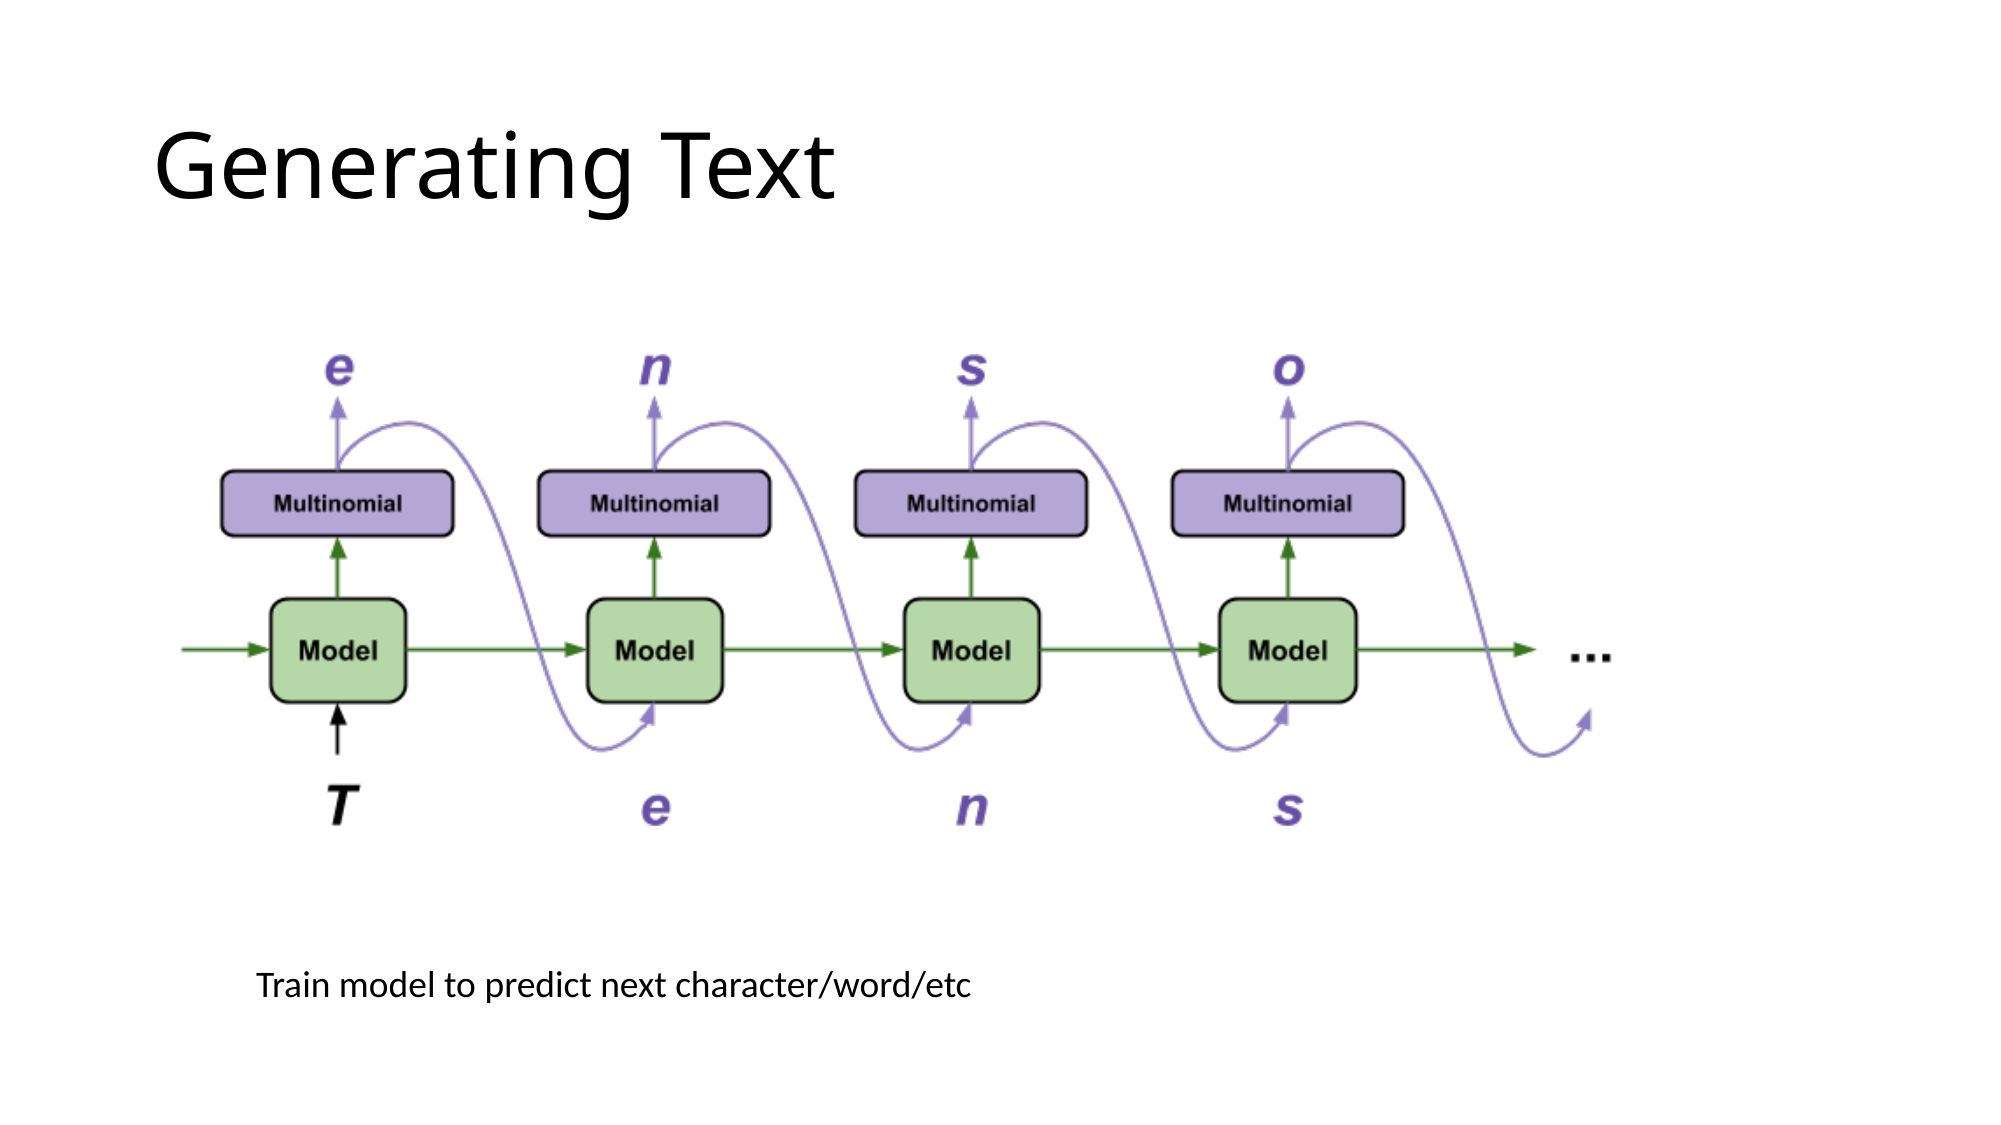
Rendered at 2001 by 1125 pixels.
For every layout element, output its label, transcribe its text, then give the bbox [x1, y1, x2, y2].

text_box Train model to predict next character/word/etc [241, 952, 988, 1012]
picture [155, 304, 1671, 883]
title Generating Text [137, 59, 1863, 278]
